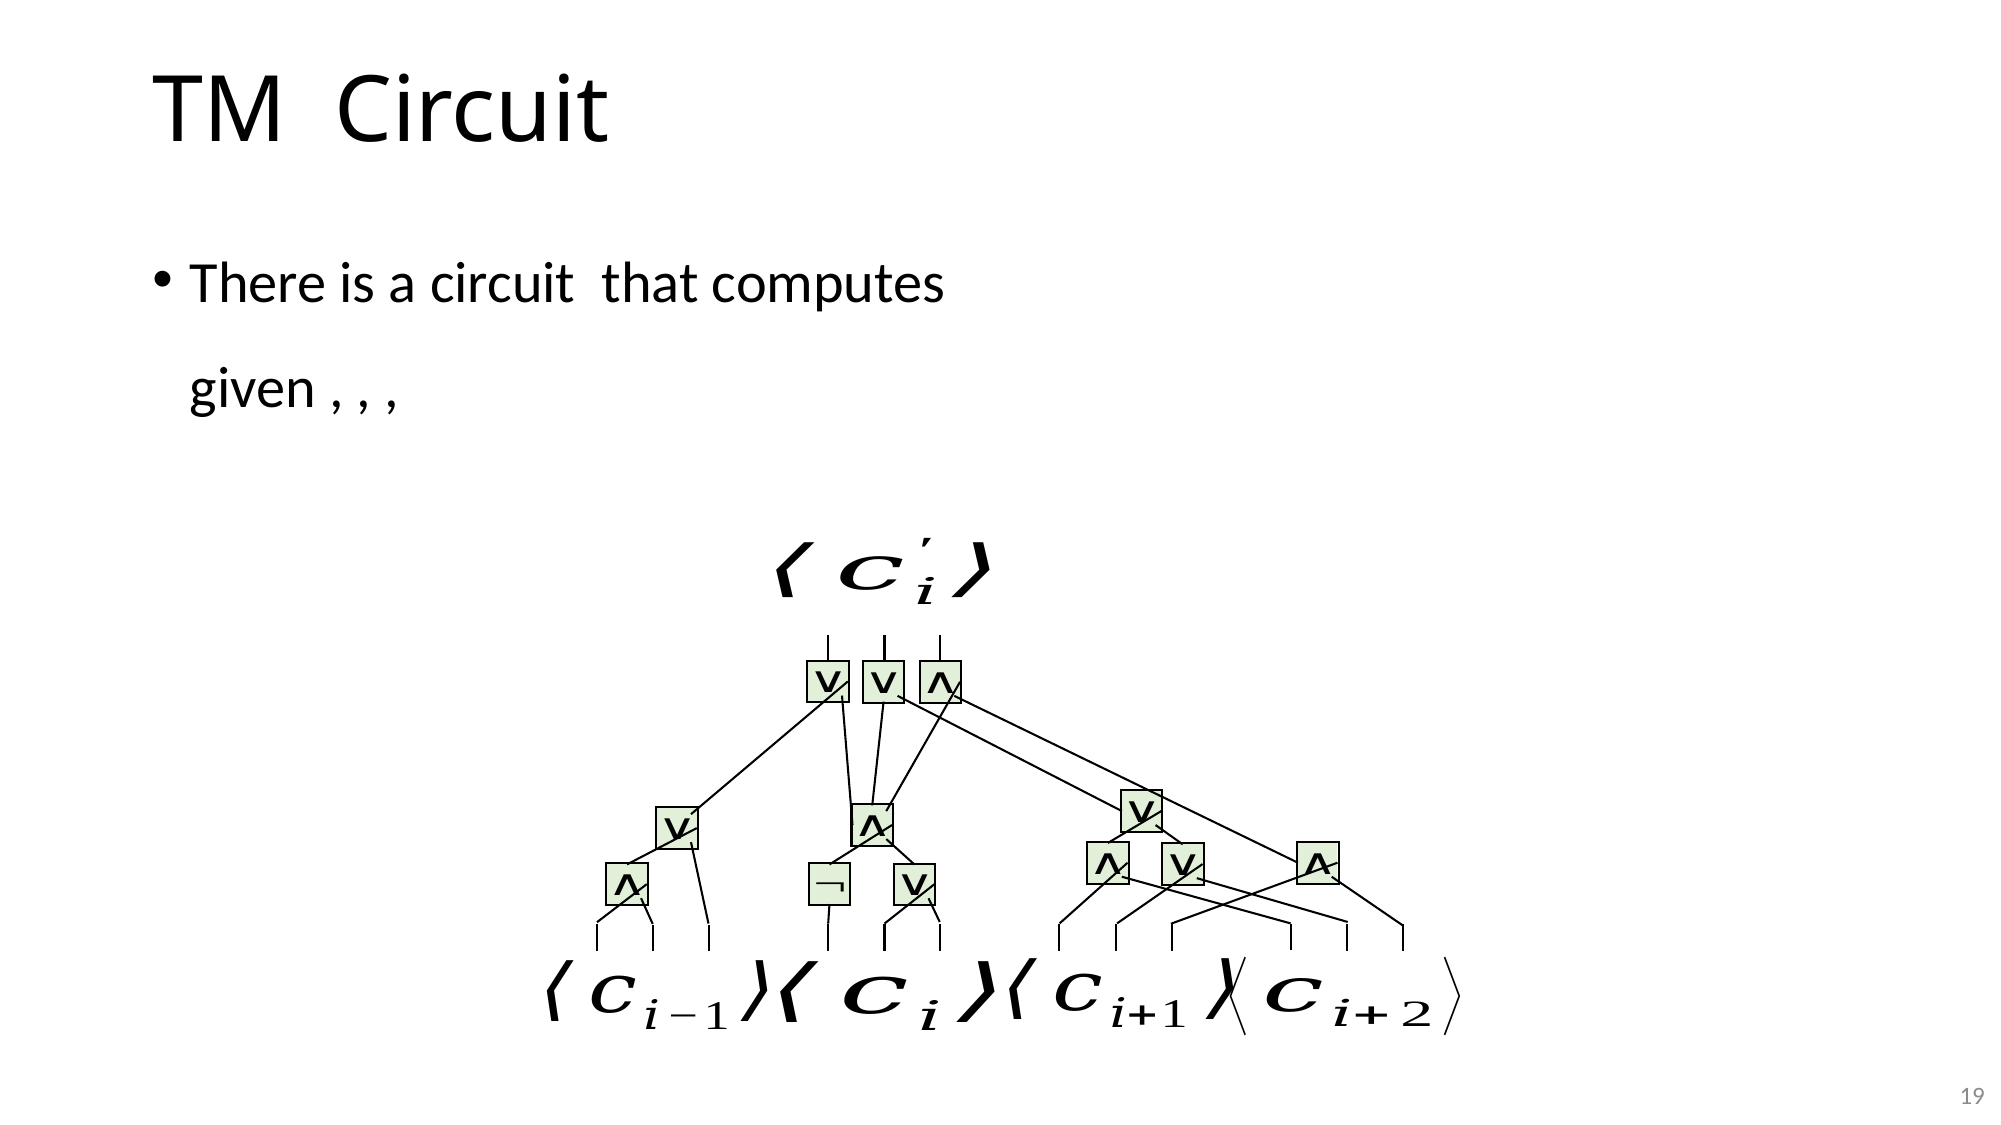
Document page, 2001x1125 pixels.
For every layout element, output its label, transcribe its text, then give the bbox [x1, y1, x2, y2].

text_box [1304, 878, 1331, 922]
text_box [1155, 825, 1183, 845]
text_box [897, 695, 1128, 798]
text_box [1107, 825, 1128, 843]
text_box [1331, 876, 1403, 926]
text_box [884, 898, 901, 924]
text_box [1117, 878, 1169, 924]
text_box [886, 695, 927, 812]
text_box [640, 898, 653, 925]
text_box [886, 839, 915, 865]
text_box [690, 695, 814, 815]
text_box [627, 842, 663, 865]
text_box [842, 695, 859, 812]
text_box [596, 898, 613, 923]
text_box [928, 898, 940, 923]
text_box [872, 701, 884, 806]
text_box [690, 842, 709, 924]
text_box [1059, 876, 1094, 924]
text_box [829, 839, 859, 865]
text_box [954, 695, 1304, 849]
slide_number 19 [1550, 1064, 2000, 1125]
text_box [1170, 876, 1304, 924]
